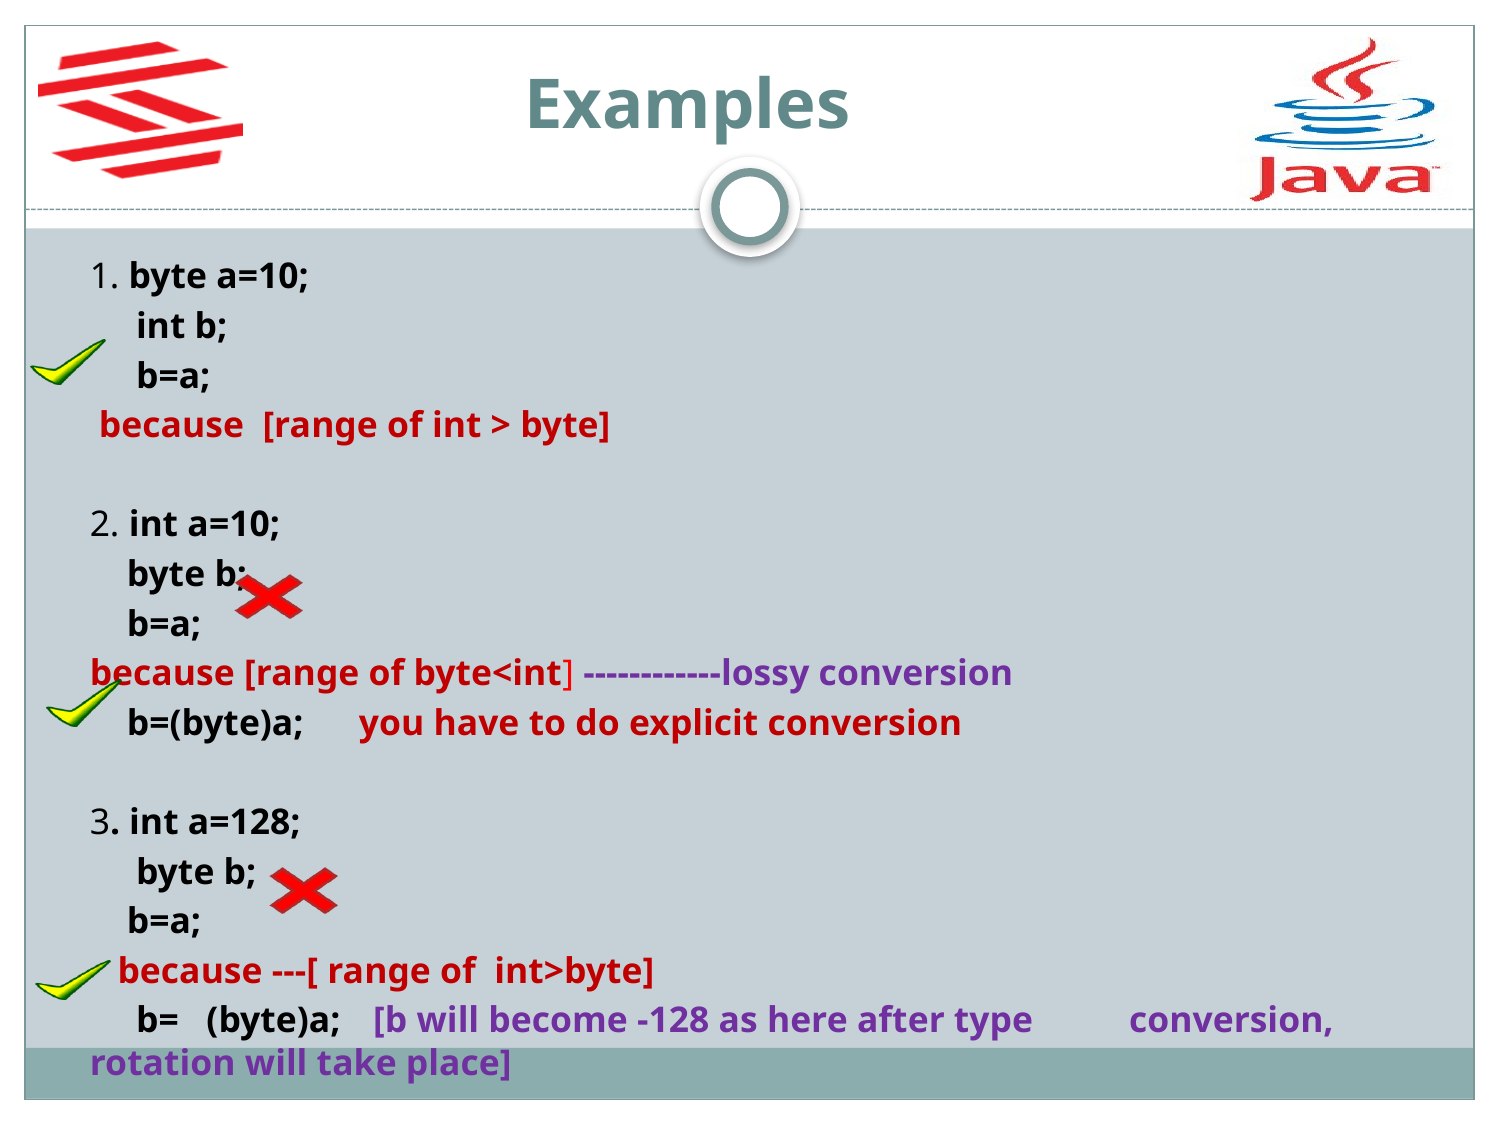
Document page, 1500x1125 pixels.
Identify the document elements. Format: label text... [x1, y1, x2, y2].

picture [29, 339, 106, 386]
picture [1206, 30, 1471, 209]
picture [46, 679, 123, 727]
picture [234, 573, 303, 620]
picture [34, 960, 111, 1000]
picture [269, 866, 339, 915]
list 1. byte a=10; int b; b=a; because [range of int > byte] 2. int a=10; byte b; b=a; because [range of byte<int] ------------lossy conversion b=(byte)a; you have to do explicit conversion 3. int a=128; byte b; b=a; because ---[ range of int>byte] b= (byte)a; [b will become -128 as here after type conversion, rotation will take place] [75, 246, 1465, 1100]
title Examples [248, 45, 1199, 150]
picture [37, 40, 243, 185]
